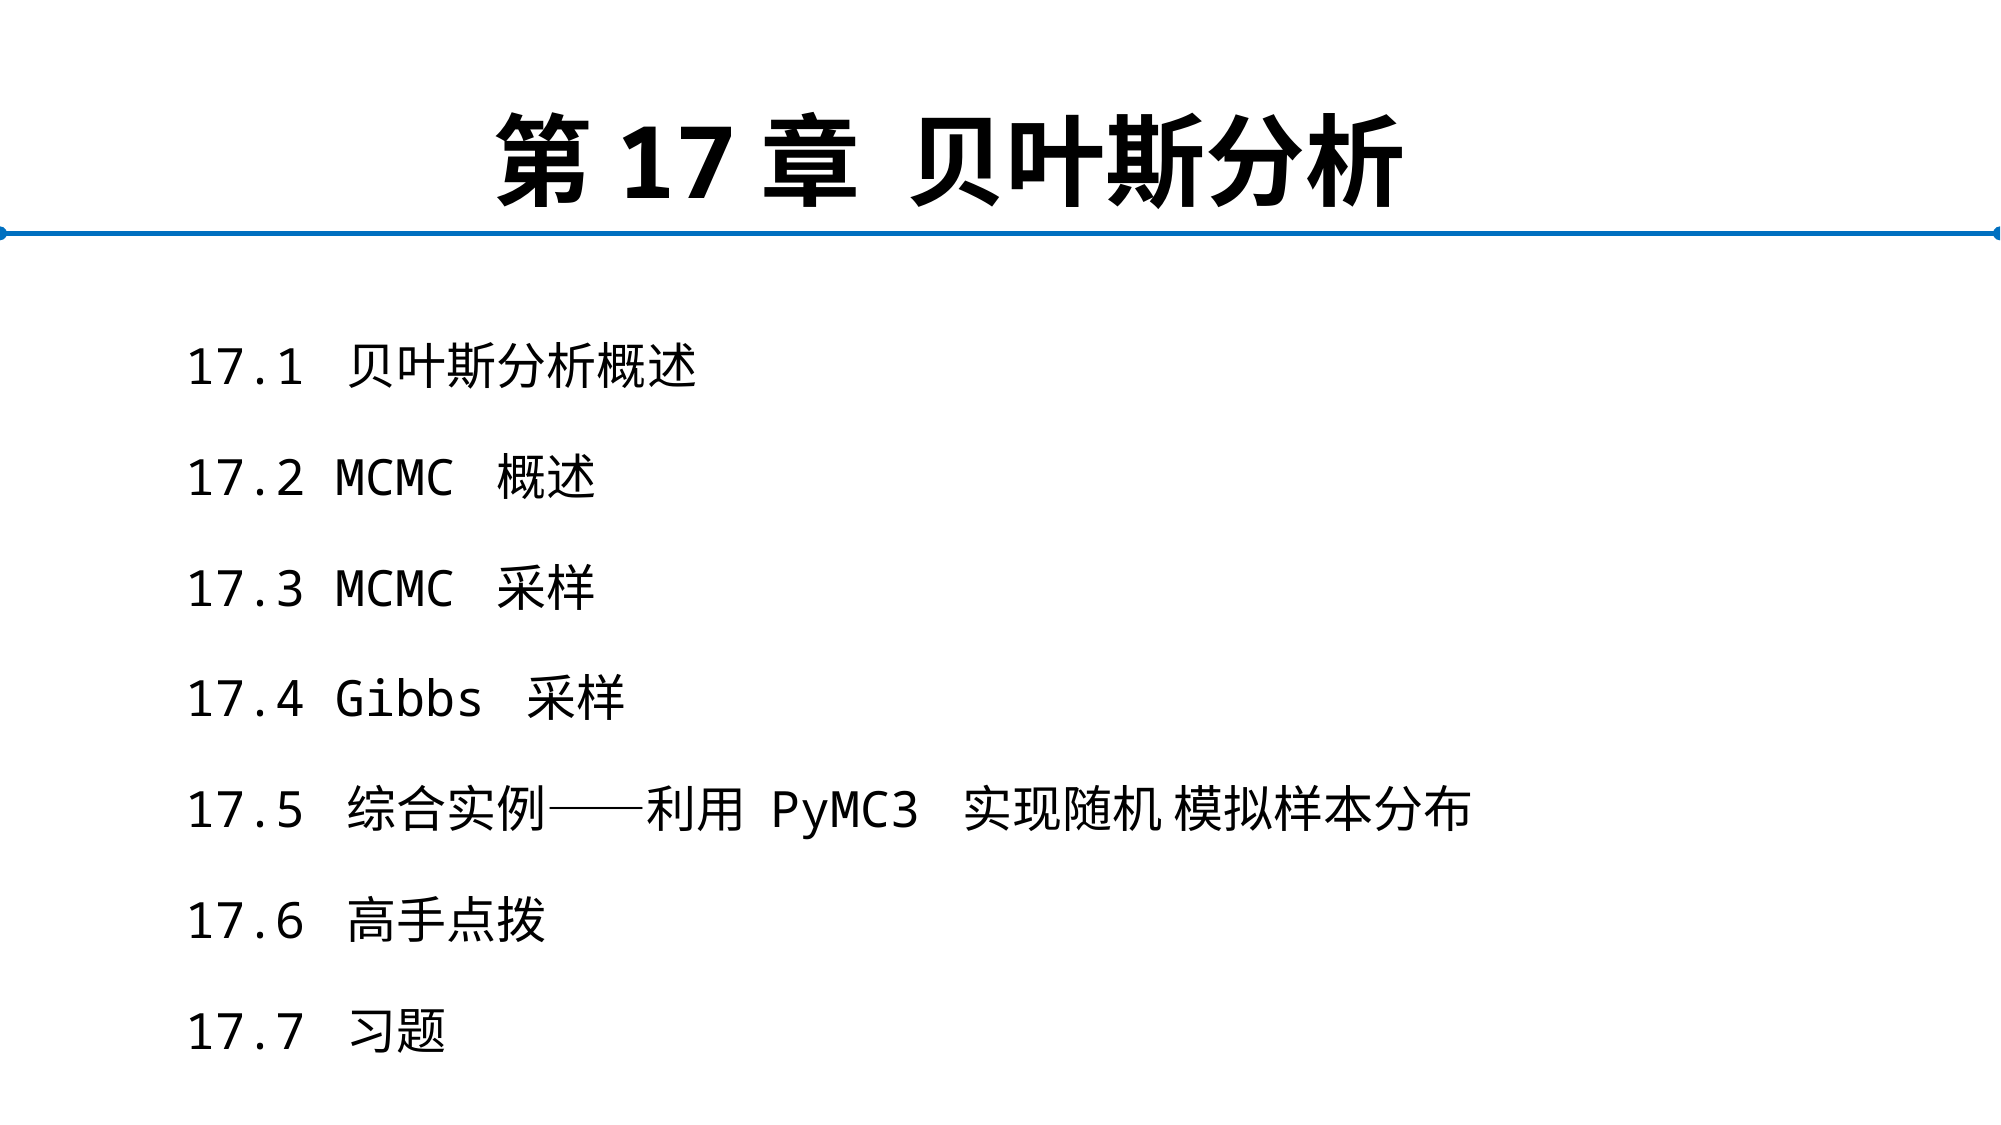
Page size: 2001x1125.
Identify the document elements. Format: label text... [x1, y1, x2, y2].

title 第17章 贝叶斯分析 [36, 57, 1863, 276]
list 17.1 贝叶斯分析概述 17.2 MCMC 概述 17.3 MCMC 采样 17.4 Gibbs 采样 17.5 综合实例——利用 PyMC3 实现随机 模拟样本分布 17.6 高手点拨 17.7 习题 [169, 296, 1895, 1088]
